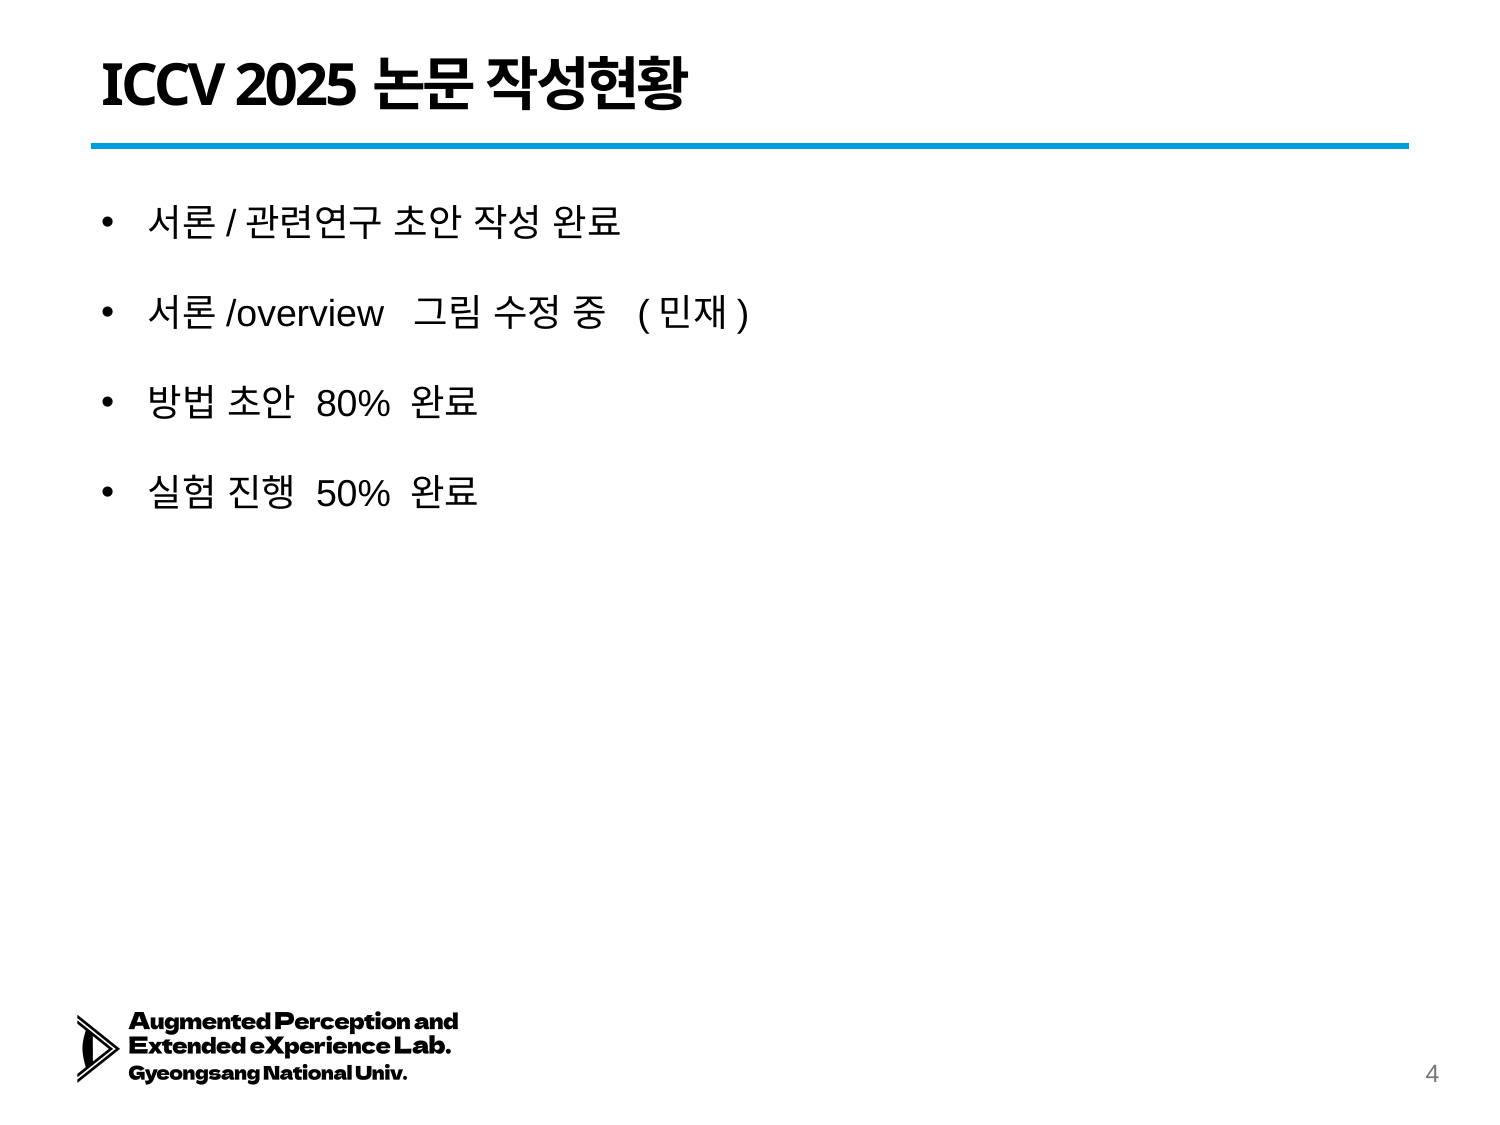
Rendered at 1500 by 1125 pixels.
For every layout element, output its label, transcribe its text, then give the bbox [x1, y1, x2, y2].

slide_number 3 [1117, 1042, 1455, 1103]
picture [61, 1003, 483, 1097]
text_box 서론/관련연구 초안 작성 완료 서론/overview 그림 수정 중 (민재) 방법 초안 80% 완료 실험 진행 50% 완료 [86, 191, 1414, 882]
title ICCV 2025논문 작성현황 [86, 22, 1246, 152]
